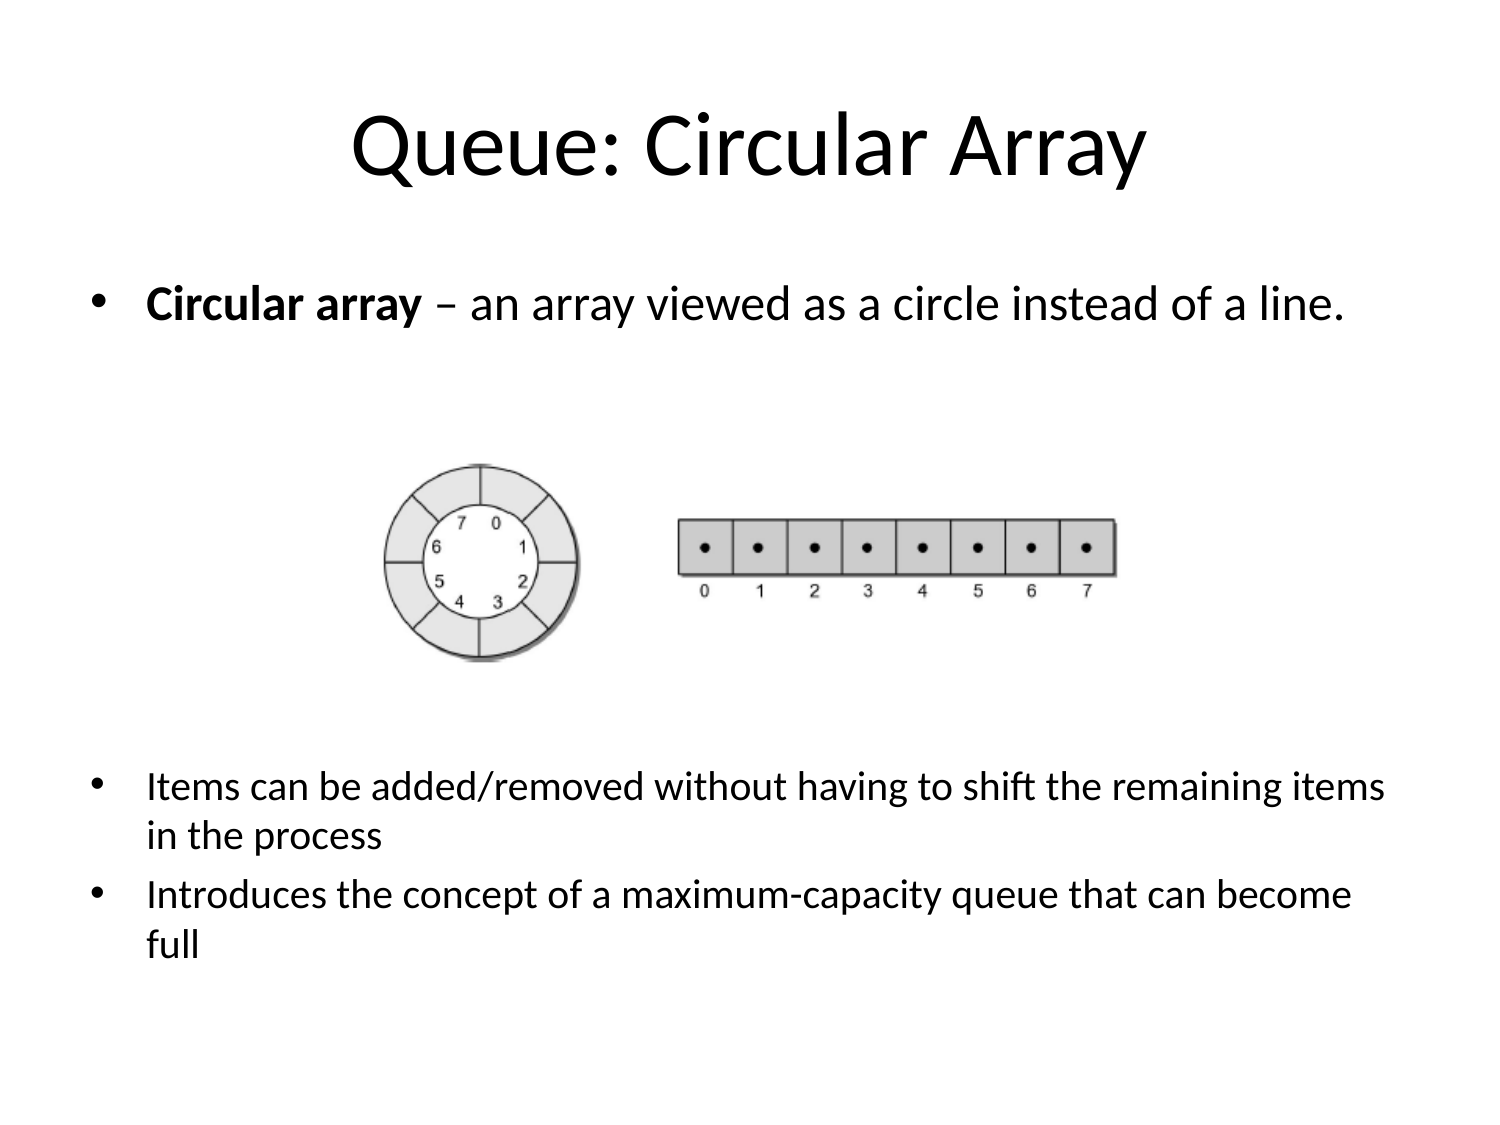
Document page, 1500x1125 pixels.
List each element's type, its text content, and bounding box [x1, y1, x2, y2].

list Circular array – an array viewed as a circle instead of a line. Items can be added/removed without having to shift the remaining items in the process Introduces the concept of a maximum-capacity queue that can become full [75, 262, 1425, 1005]
title Queue: Circular Array [75, 45, 1425, 233]
picture [356, 438, 1144, 687]
